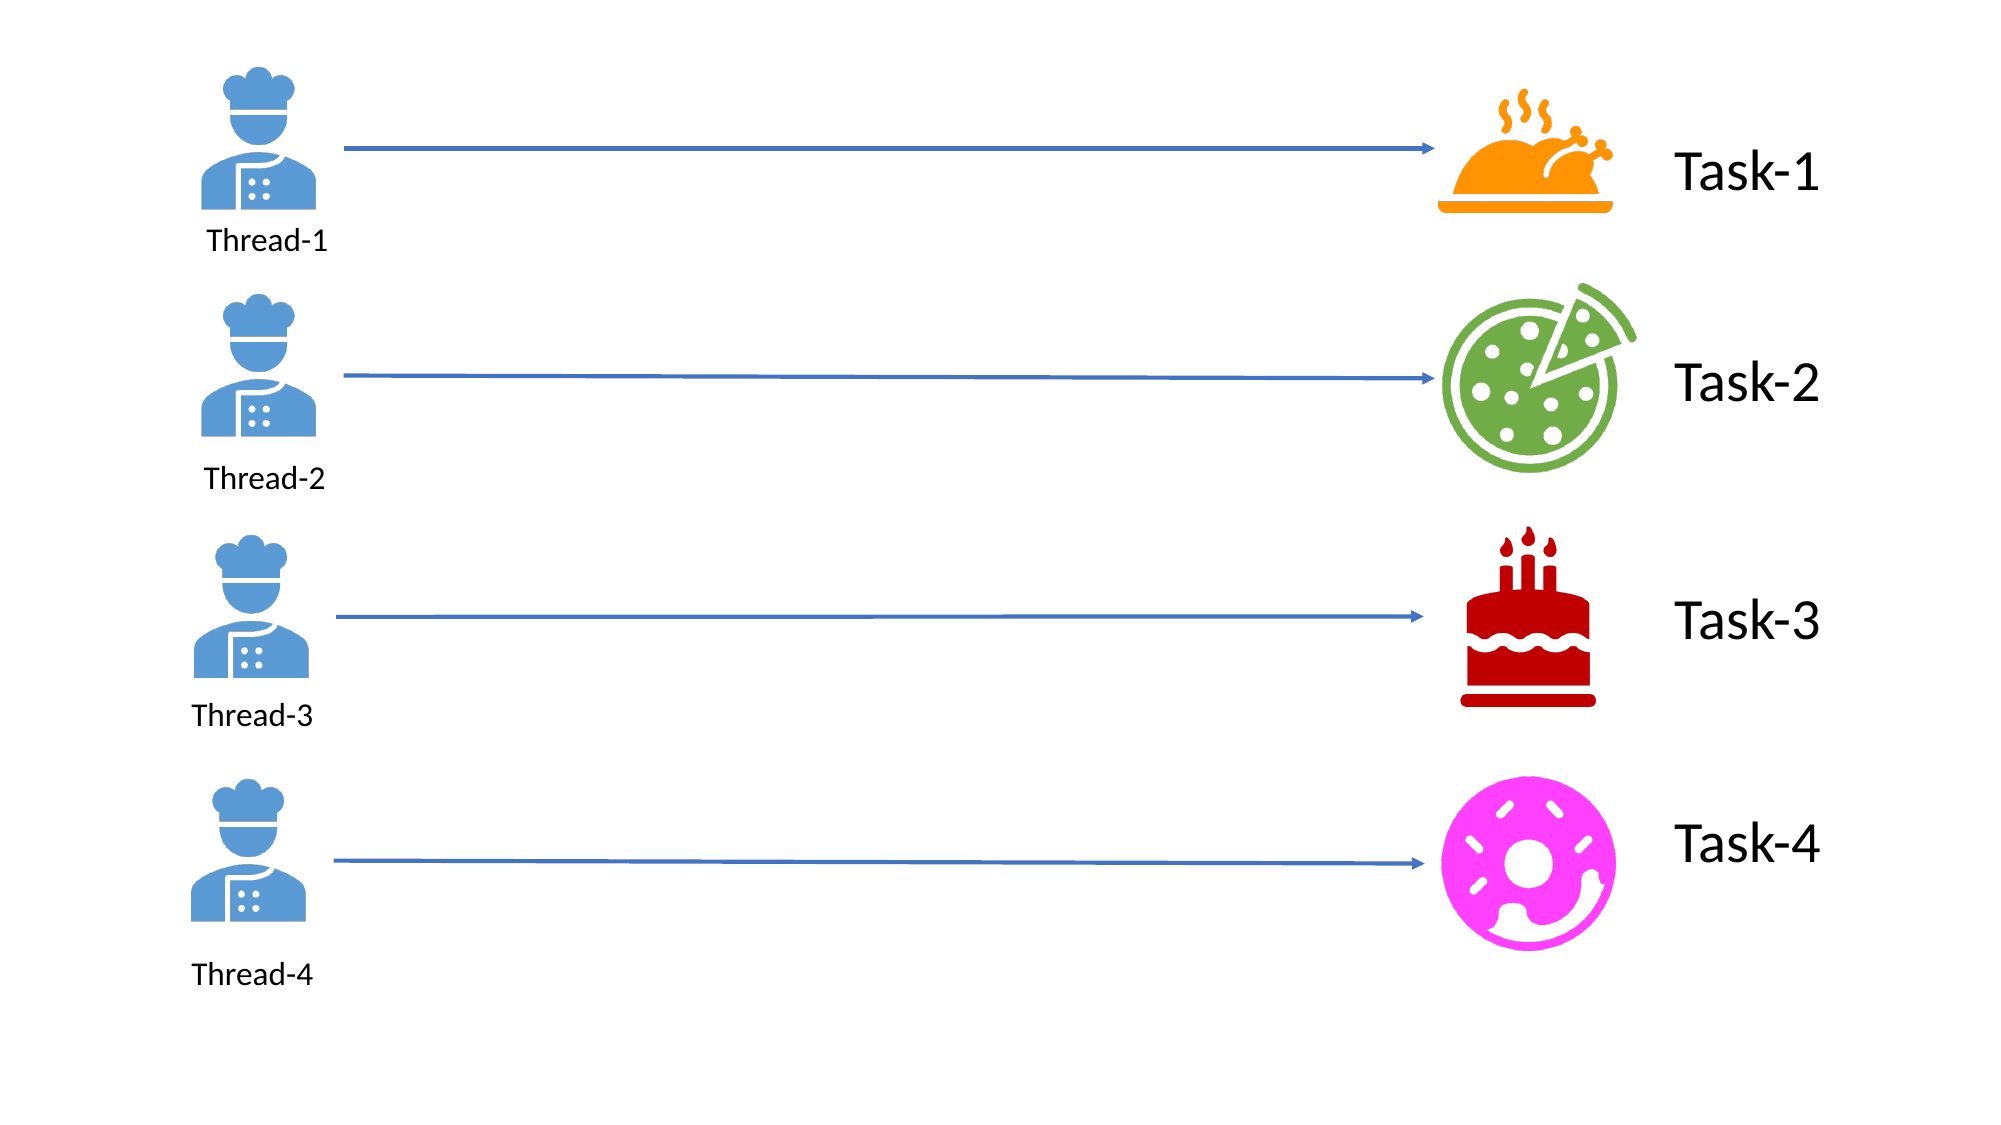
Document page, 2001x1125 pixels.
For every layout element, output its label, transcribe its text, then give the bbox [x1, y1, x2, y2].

picture [1424, 759, 1633, 968]
picture [172, 290, 344, 461]
text_box Task-1 [1660, 124, 1836, 210]
text_box Thread-3 [176, 685, 394, 741]
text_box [343, 375, 1435, 379]
text_box Task-3 [1660, 573, 1836, 659]
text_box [333, 860, 1425, 864]
text_box Task-4 [1660, 796, 1836, 882]
text_box Task-2 [1660, 335, 1836, 421]
picture [162, 775, 334, 946]
picture [165, 531, 337, 703]
text_box Thread-1 [191, 210, 419, 266]
picture [1434, 58, 1616, 239]
text_box Thread-2 [188, 448, 360, 504]
picture [1434, 274, 1644, 483]
picture [172, 63, 344, 234]
picture [1423, 512, 1633, 721]
text_box Thread-4 [176, 944, 394, 1000]
